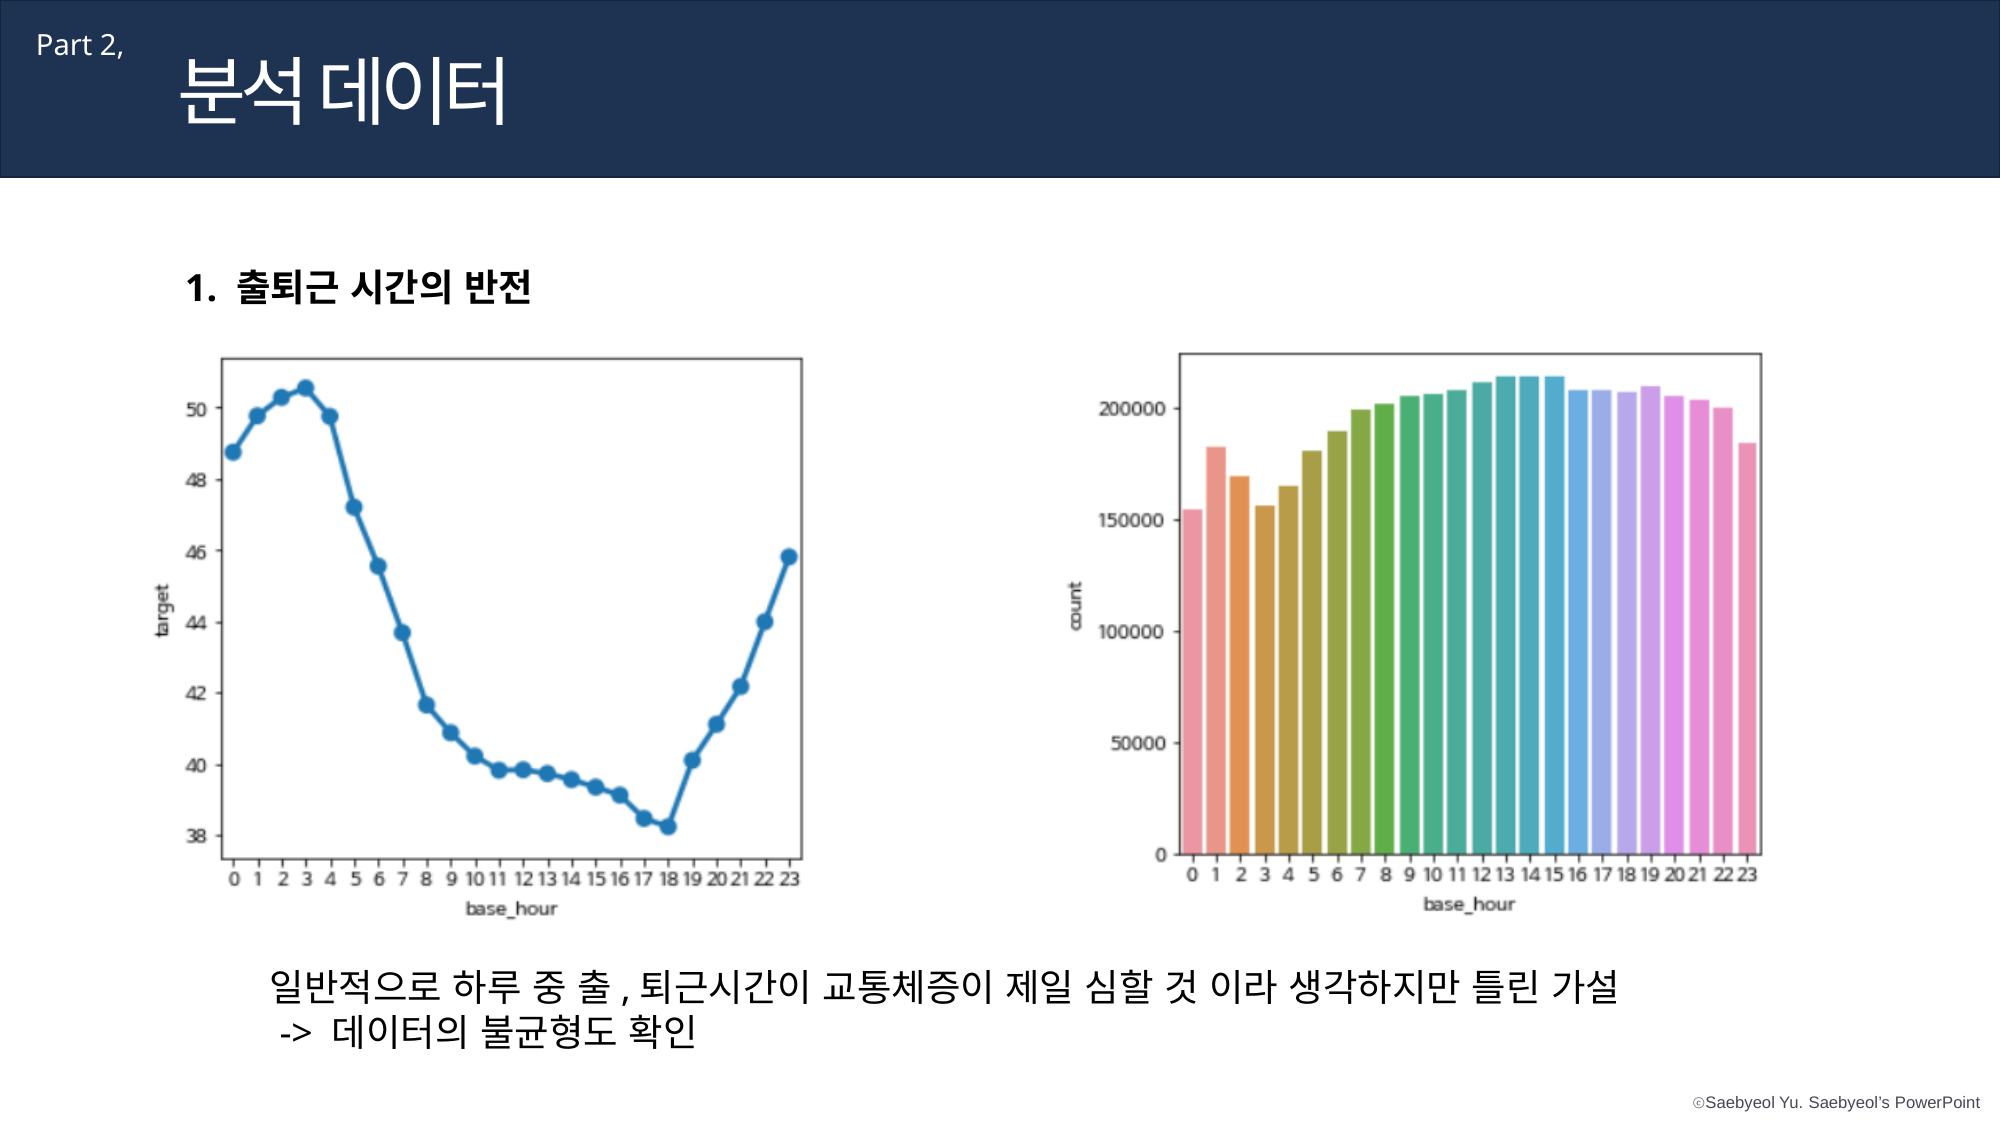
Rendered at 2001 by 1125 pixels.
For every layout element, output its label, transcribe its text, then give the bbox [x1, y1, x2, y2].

text_box 분석 데이터 [162, 37, 528, 143]
picture [1051, 352, 1769, 919]
text_box 일반적으로 하루 중 출,퇴근시간이 교통체증이 제일 심할 것 이라 생각하지만 틀린 가설 -> 데이터의 불균형도 확인 [255, 956, 1756, 1062]
text_box Part 2, [21, 19, 147, 69]
text_box 1. 출퇴근 시간의 반전 [170, 256, 986, 317]
picture [146, 346, 816, 925]
text_box [0, 0, 2000, 178]
